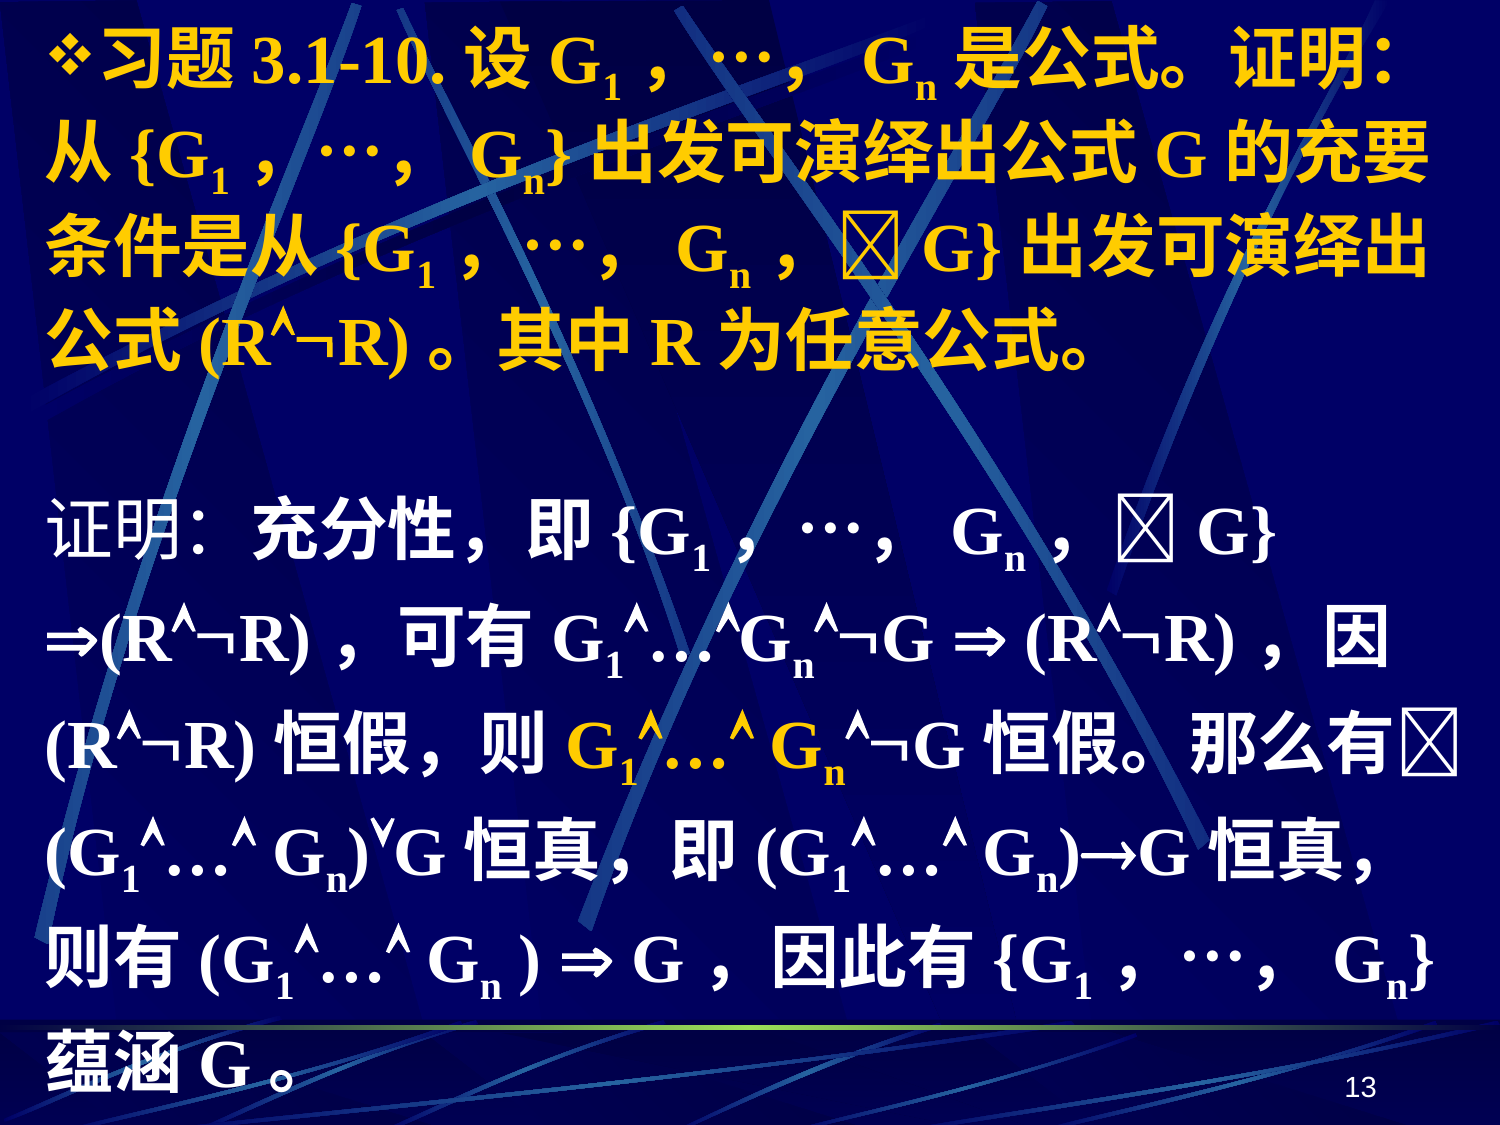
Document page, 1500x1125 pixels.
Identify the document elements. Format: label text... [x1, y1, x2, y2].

footer [516, 1035, 993, 1111]
list 习题3.1-10.设G1，…，Gn是公式。证明：从{G1，…，Gn}出发可演绎出公式G的充要条件是从{G1，…，Gn，G}出发可演绎出公式(RR)。其中R为任意公式。 证明：充分性，即{G1，…，Gn，G} (RR)，可有G1…GnG  (RR)，因(RR)恒假，则G1… GnG恒假。那么有(G1… Gn)G恒真，即(G1… Gn)G恒真，则有(G1… Gn )  G，因此有{G1，…，Gn}蕴涵G。 [29, 7, 1480, 1012]
slide_number 13 [1079, 1035, 1393, 1111]
